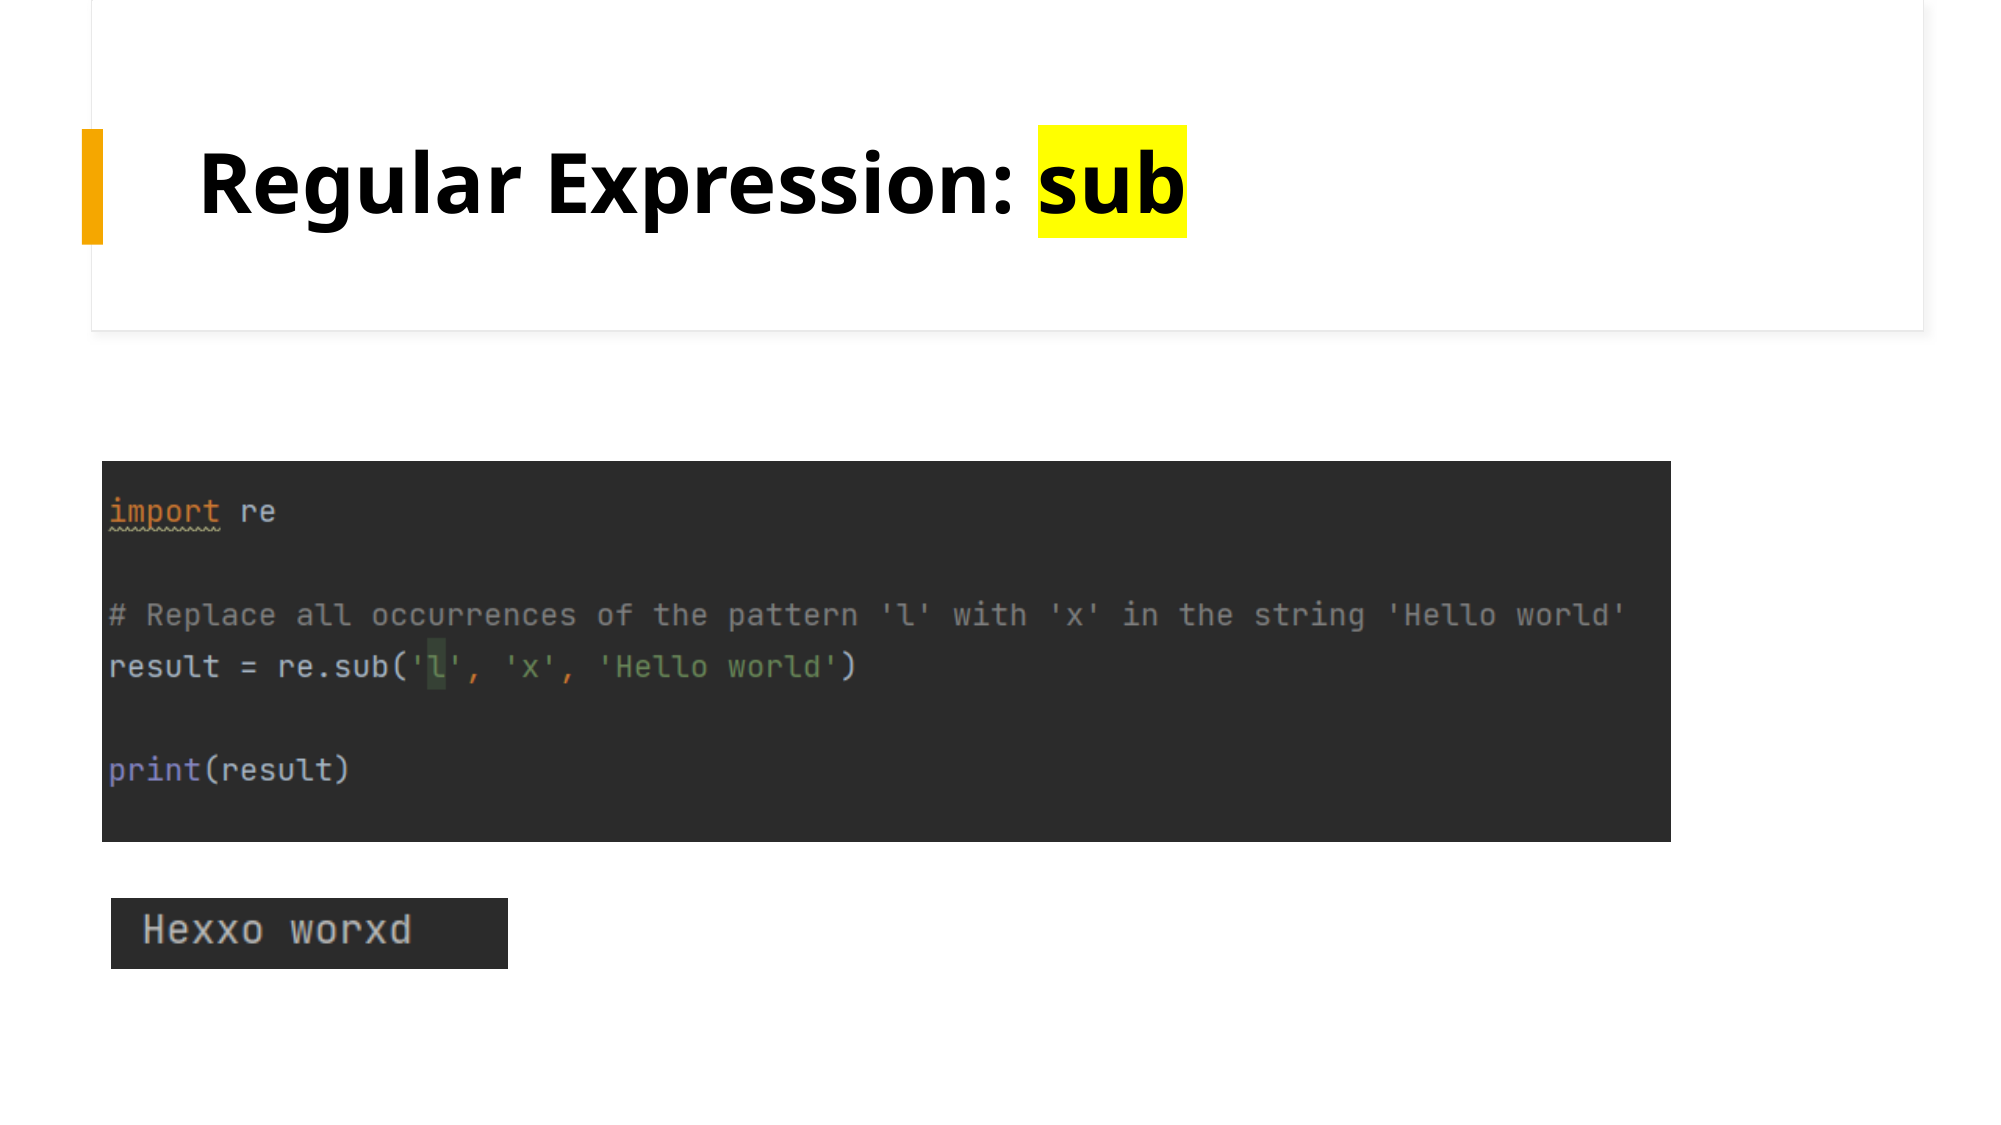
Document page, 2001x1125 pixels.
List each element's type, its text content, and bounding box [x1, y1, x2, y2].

picture [111, 898, 508, 969]
picture [102, 461, 1671, 842]
title Regular Expression: sub [183, 90, 1851, 284]
